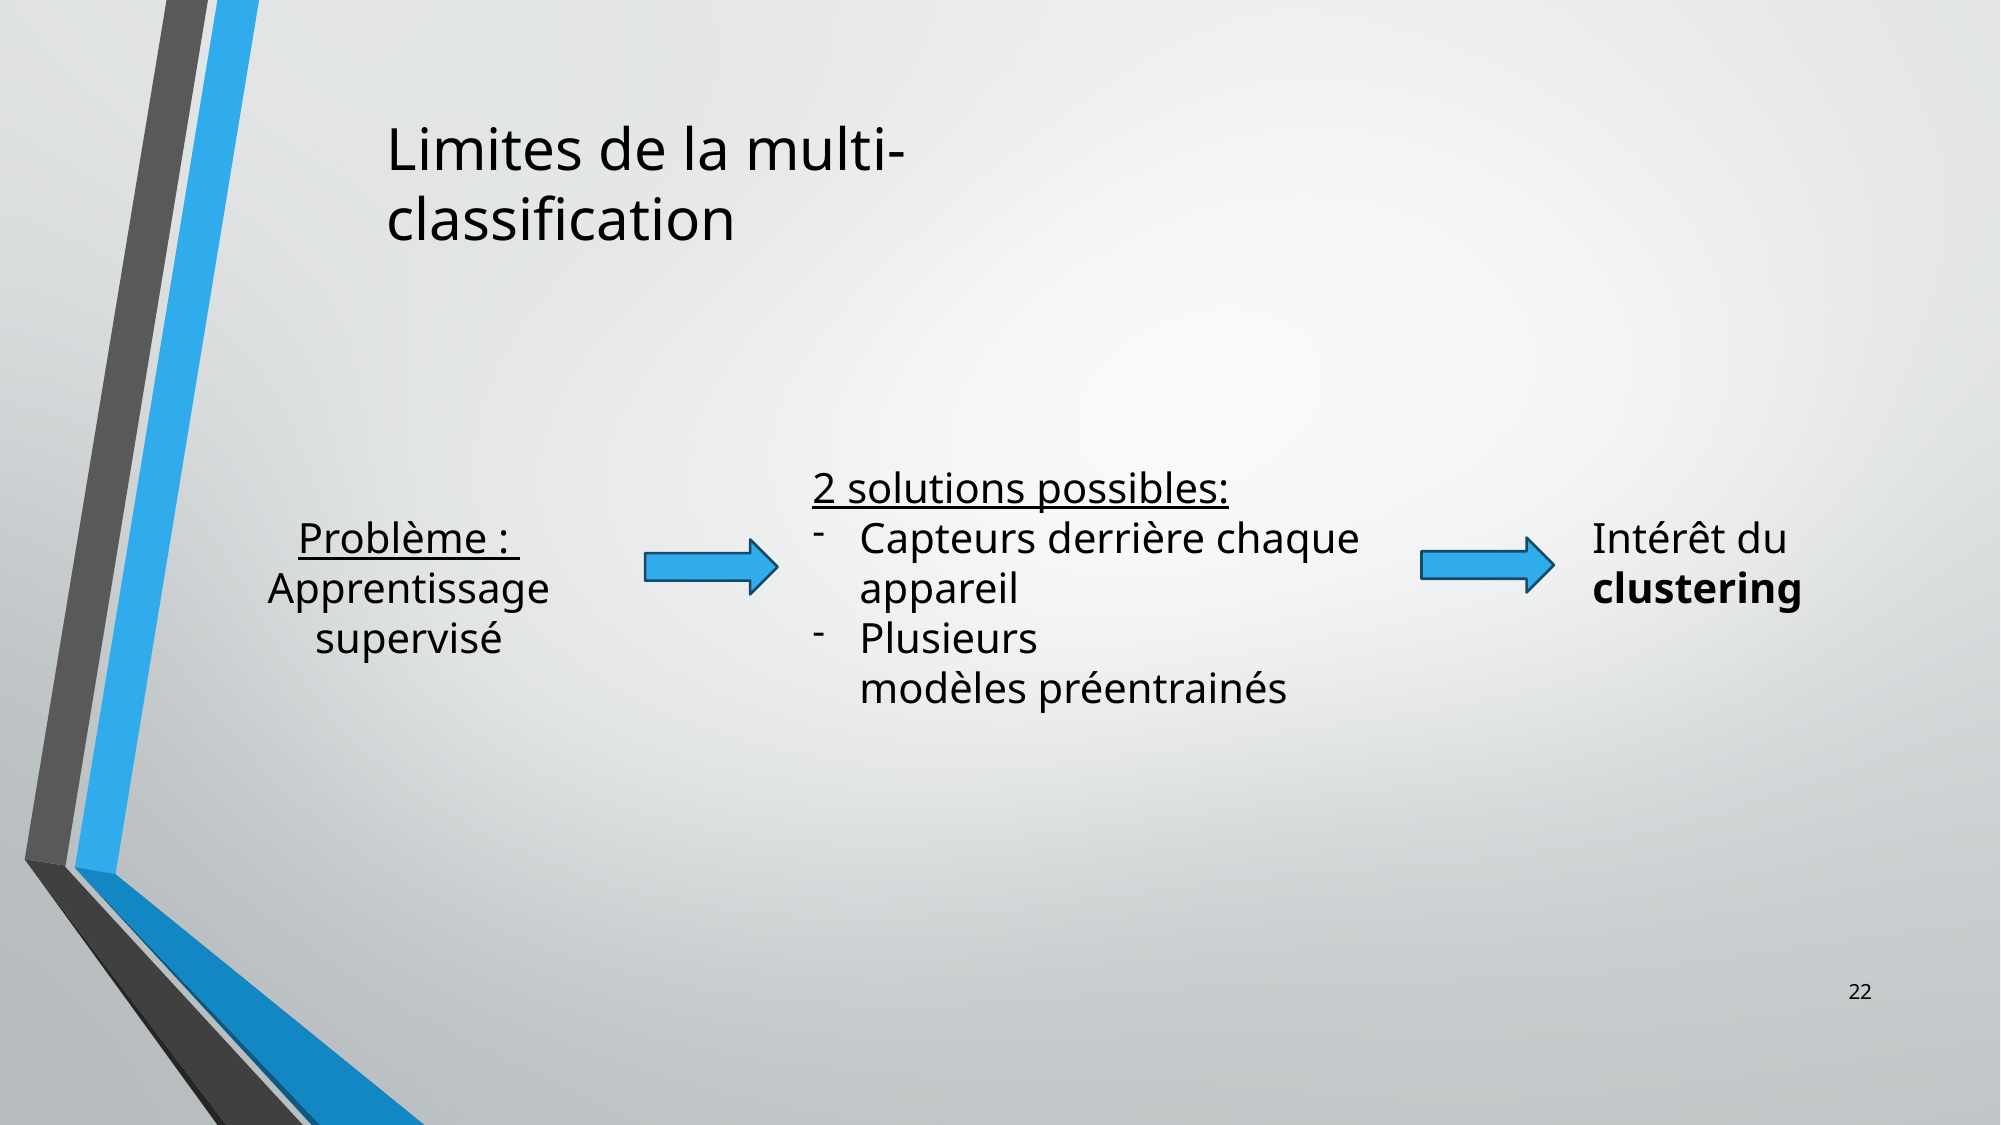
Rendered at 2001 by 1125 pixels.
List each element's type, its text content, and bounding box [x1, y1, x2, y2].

text_box Intérêt du clustering [1577, 504, 1959, 620]
text_box 2 solutions possibles: Capteurs derrière chaque appareil Plusieurs modèles préentrainés [797, 453, 1422, 719]
text_box [1422, 536, 1555, 594]
text_box Limites de la multi-classification [371, 104, 1243, 260]
slide_number 22 [1796, 962, 1887, 1023]
text_box [643, 538, 779, 596]
text_box Problème : Apprentissage supervisé [166, 504, 652, 670]
